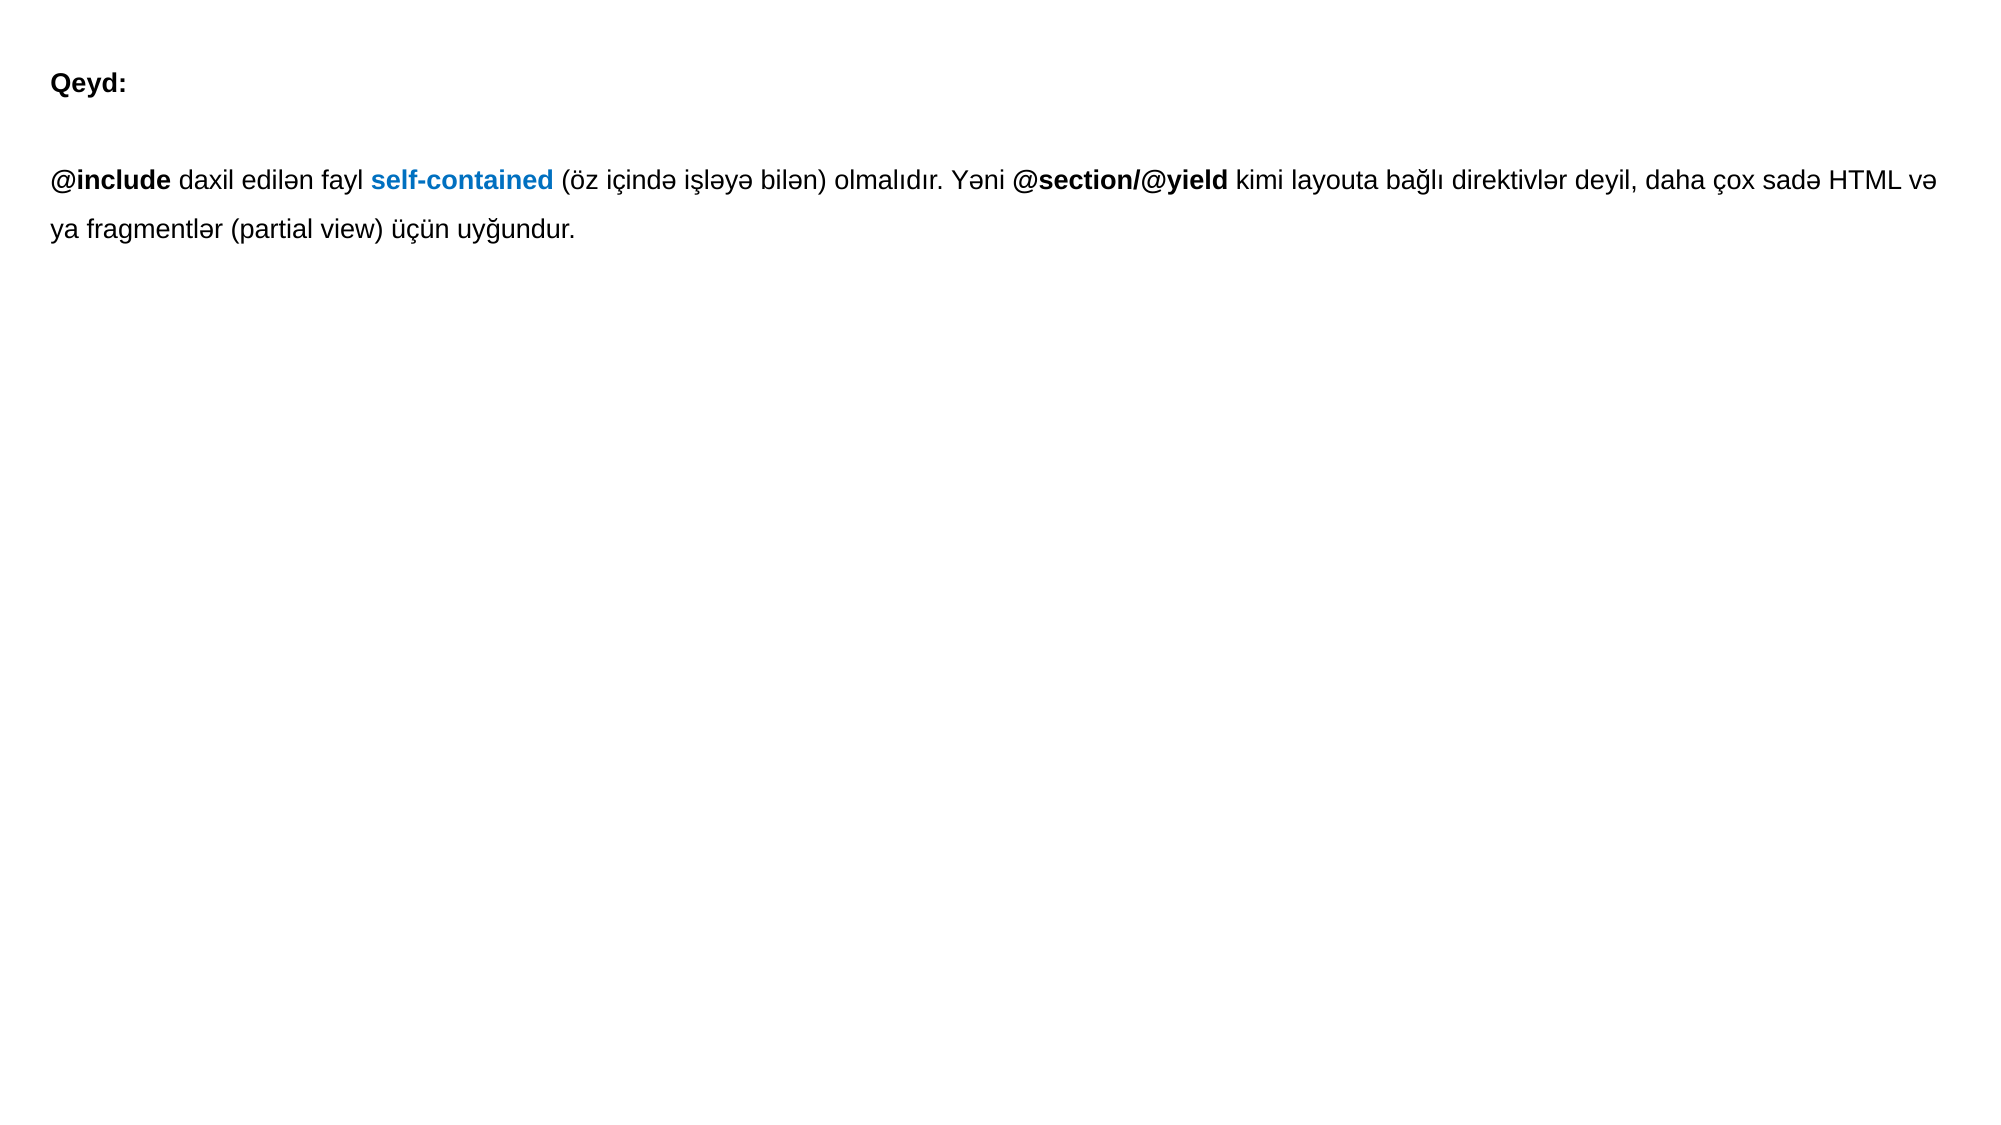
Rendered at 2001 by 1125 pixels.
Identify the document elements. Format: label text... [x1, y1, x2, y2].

text_box Qeyd: @include daxil edilən fayl self-contained (öz içində işləyə bilən) olmalıdır. Yəni @section/@yield kimi layouta bağlı direktivlər deyil, daha çox sadə HTML və ya fragmentlər (partial view) üçün uyğundur. [35, 41, 1965, 301]
